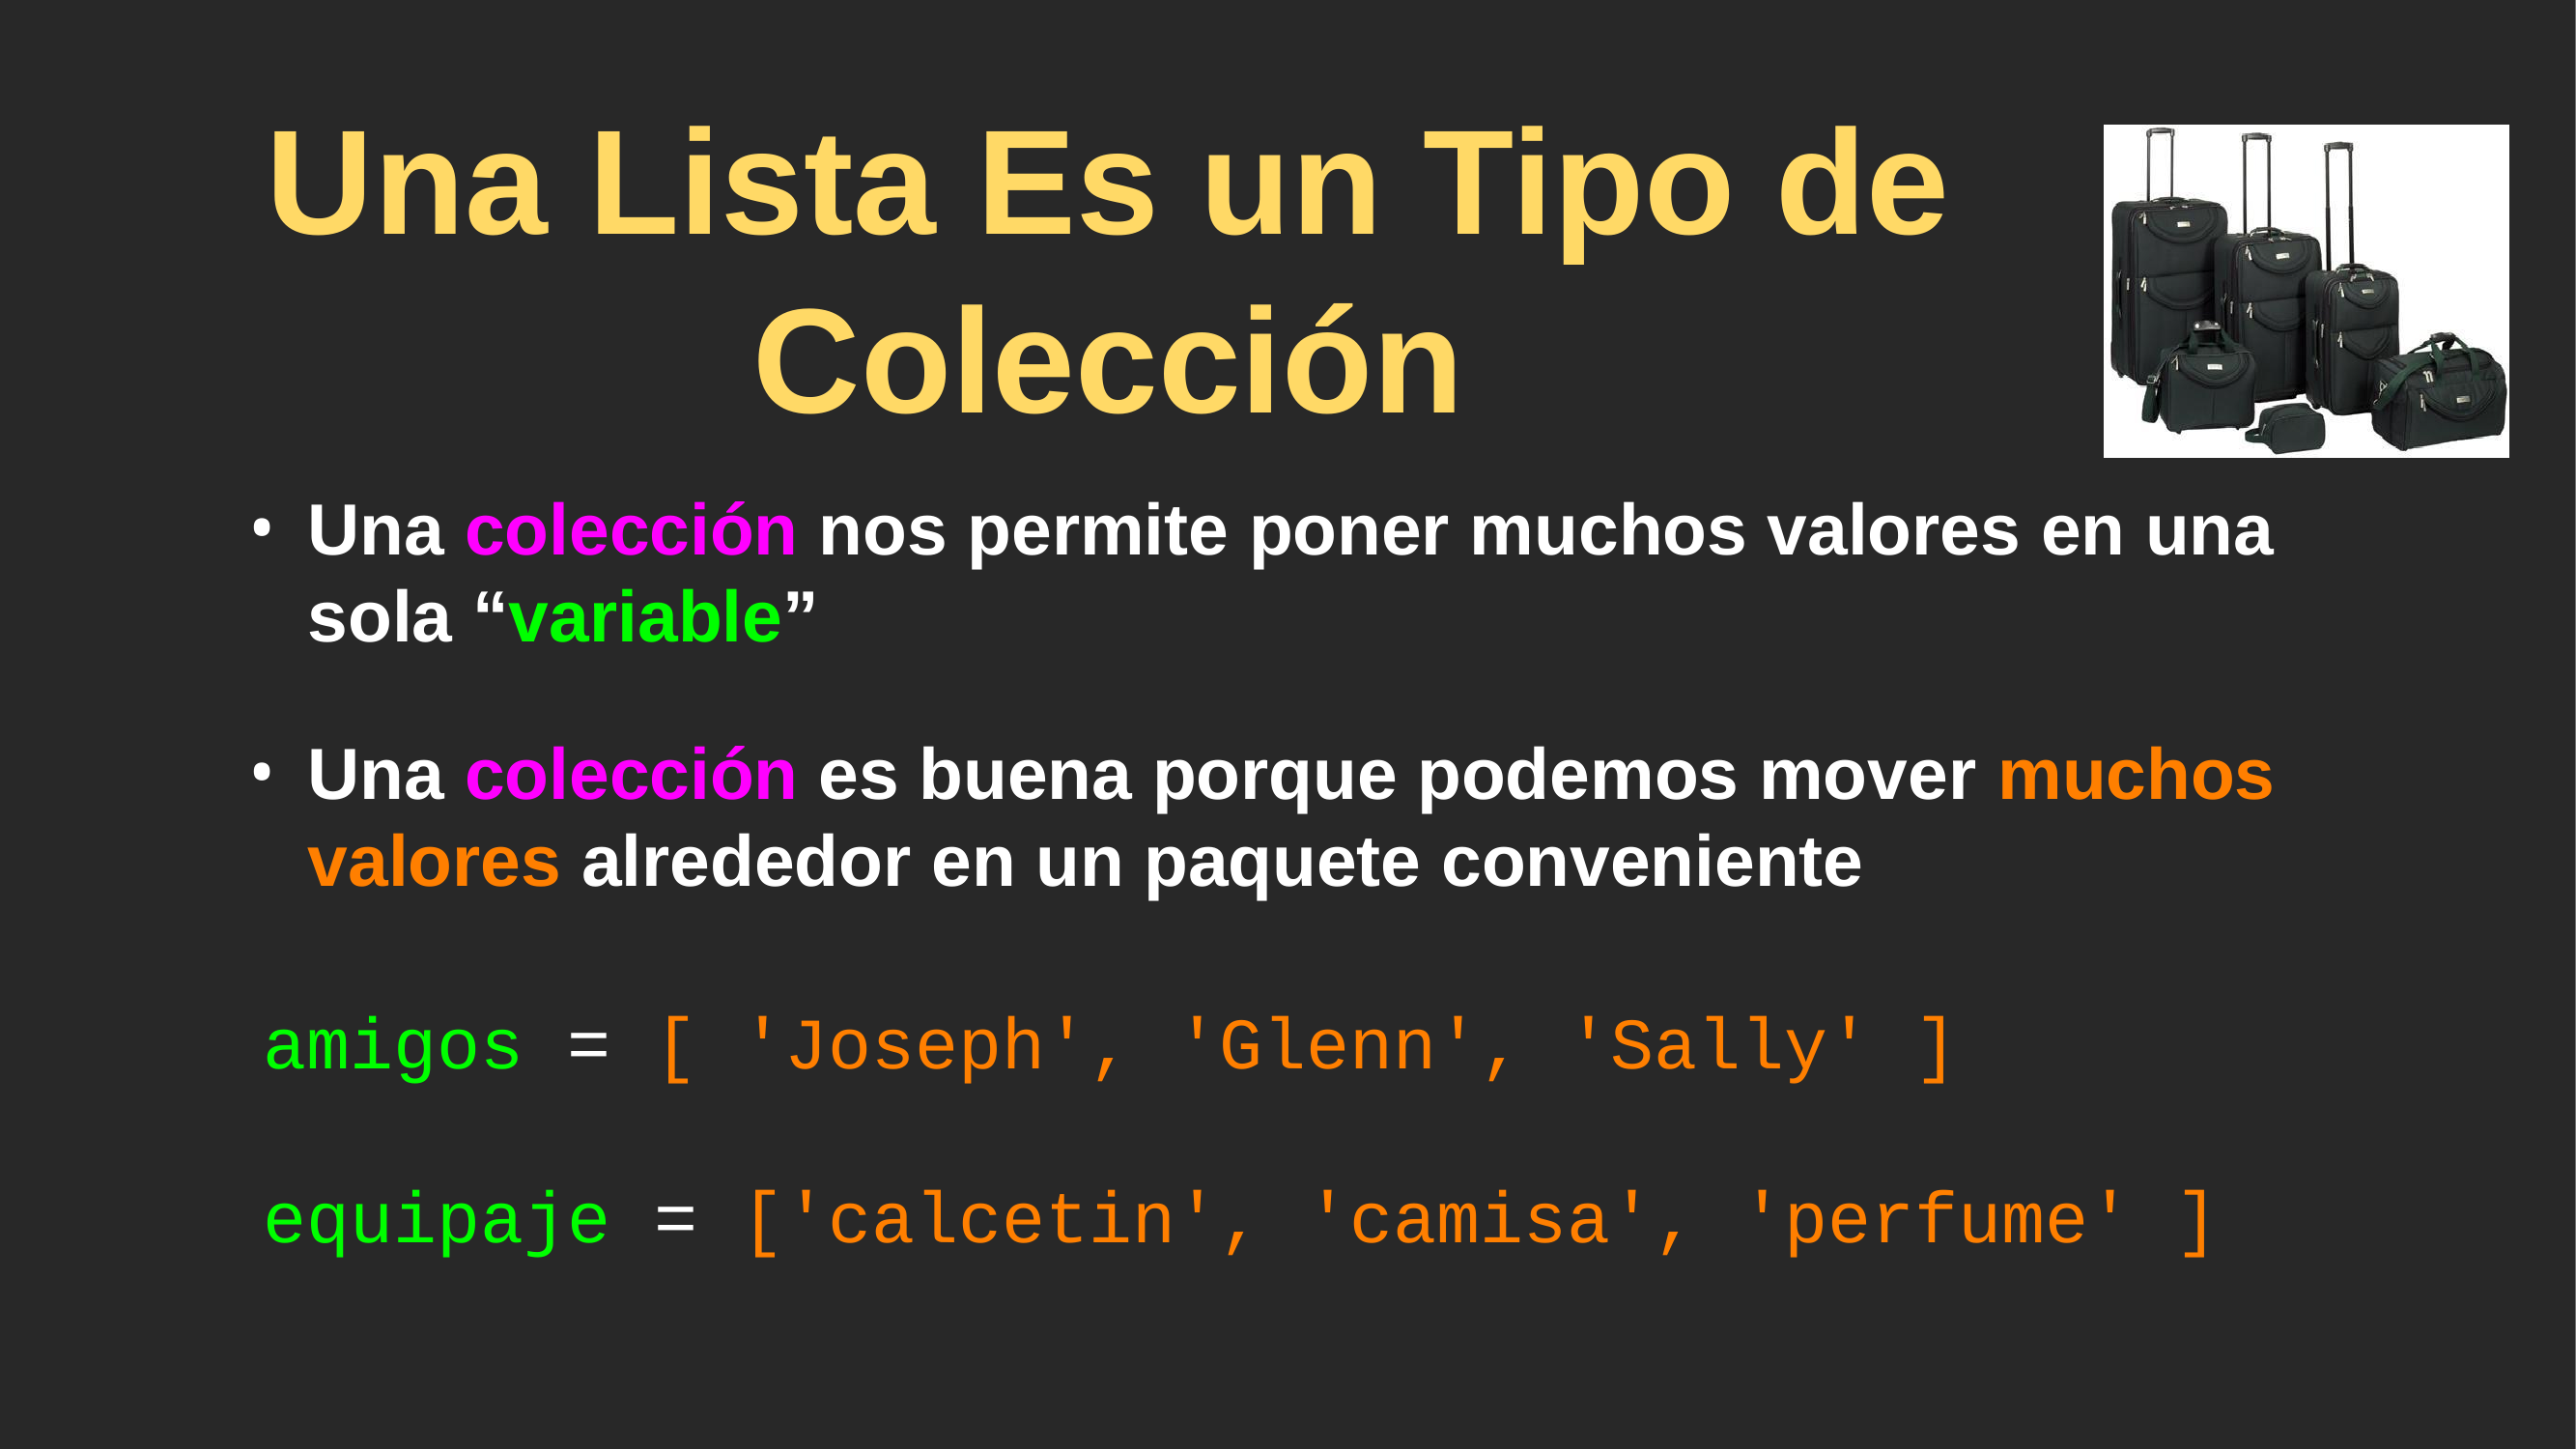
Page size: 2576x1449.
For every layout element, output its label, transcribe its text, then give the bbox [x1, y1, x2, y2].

picture [2103, 125, 2509, 458]
title Una Lista Es un Tipo de Colección [183, 125, 2035, 403]
text_box amigos = [ 'Joseph', 'Glenn', 'Sally' ] equipaje = ['calcetin', 'camisa', 'perfume' ] [263, 951, 2250, 1302]
list Una colección nos permite poner muchos valores en una sola “variable” Una colección es buena porque podemos mover muchos valores alrededor en un paquete conveniente [183, 412, 2391, 972]
